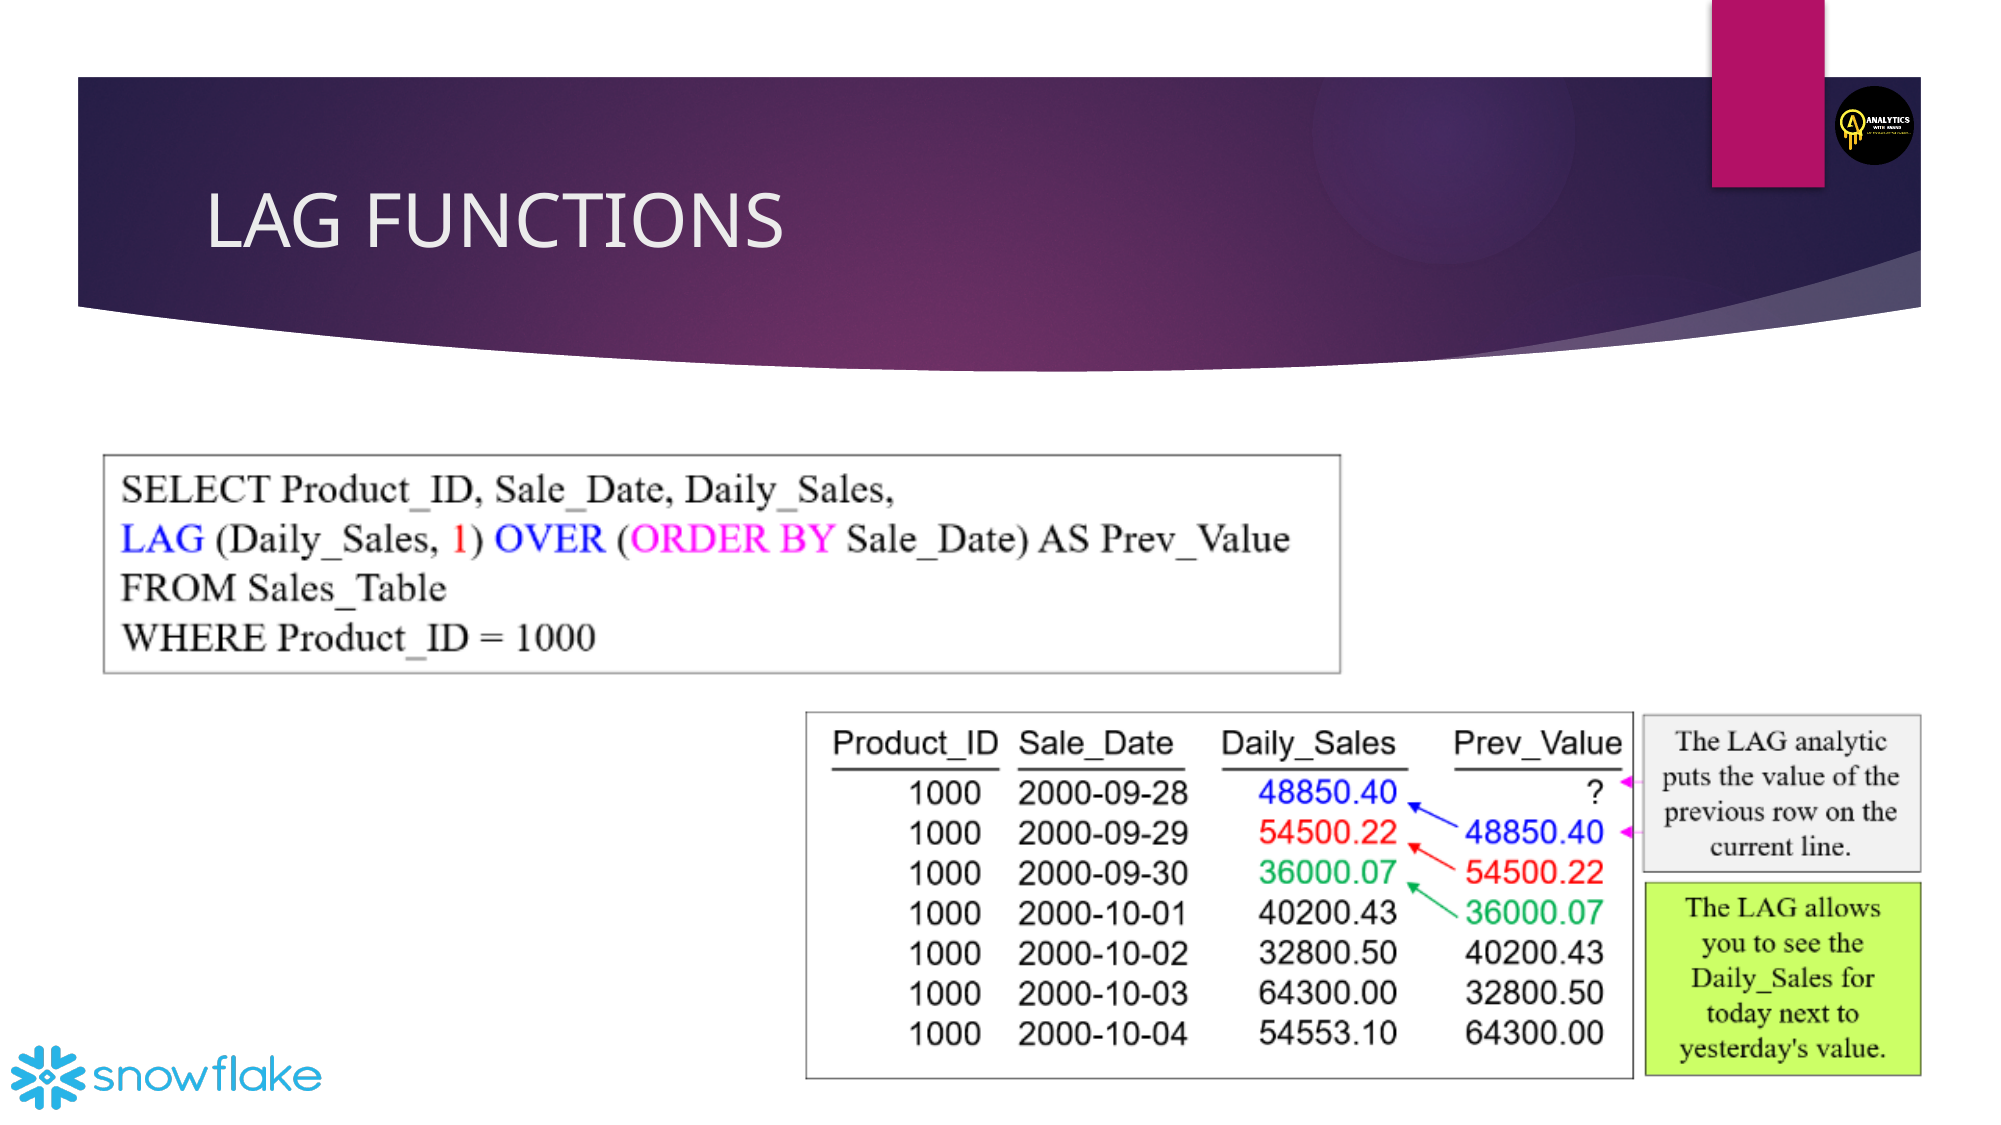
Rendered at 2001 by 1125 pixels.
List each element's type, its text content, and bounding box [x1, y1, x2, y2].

title LAG FUNCTIONS [189, 159, 1627, 276]
picture [0, 1007, 351, 1125]
picture [61, 417, 1951, 1090]
picture [1835, 86, 1915, 166]
